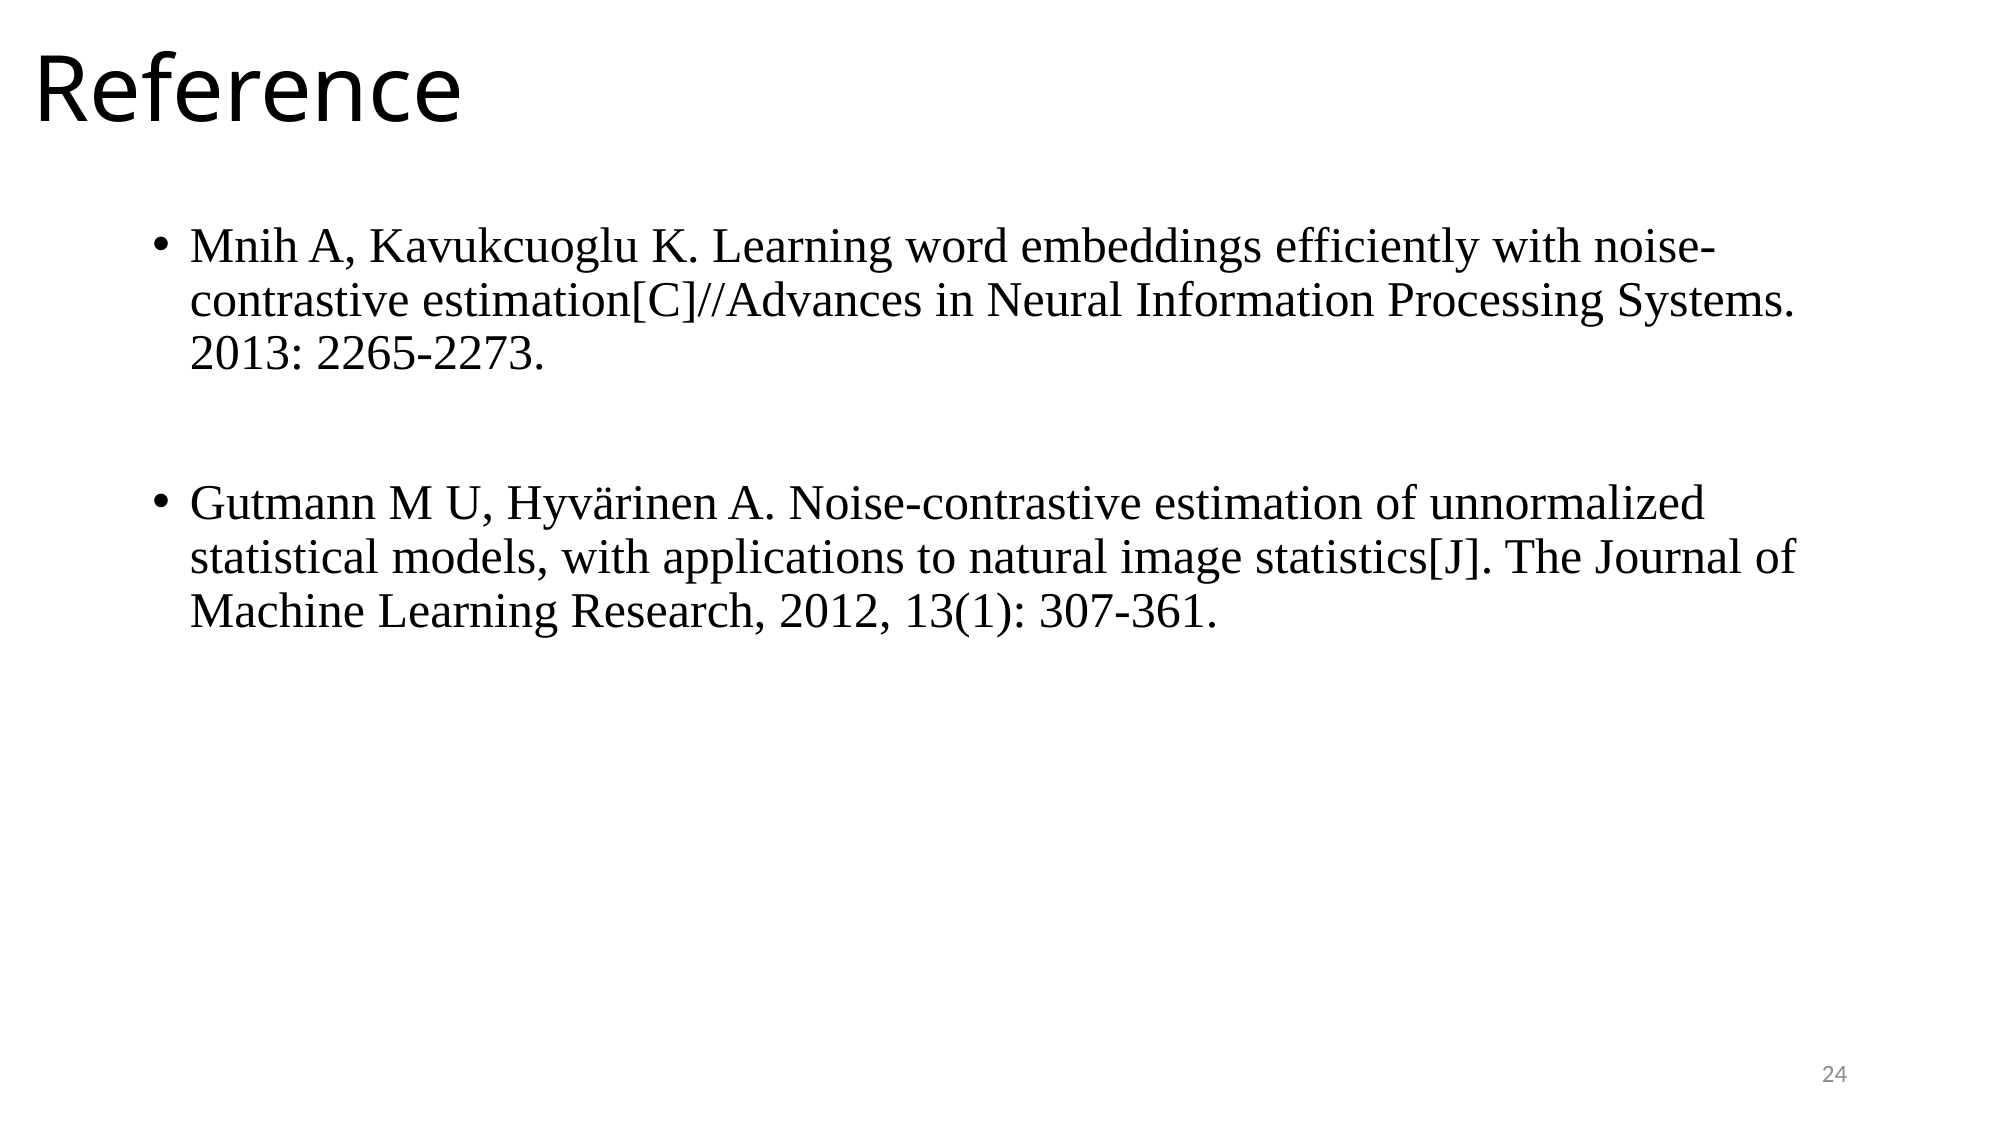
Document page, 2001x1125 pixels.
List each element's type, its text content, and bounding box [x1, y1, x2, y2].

slide_number 24 [1412, 1042, 1863, 1103]
list Mnih A, Kavukcuoglu K. Learning word embeddings efficiently with noise-contrastive estimation[C]//Advances in Neural Information Processing Systems. 2013: 2265-2273. Gutmann M U, Hyvärinen A. Noise-contrastive estimation of unnormalized statistical models, with applications to natural image statistics[J]. The Journal of Machine Learning Research, 2012, 13(1): 307-361. [137, 211, 1863, 1014]
title Reference [17, 23, 1743, 161]
